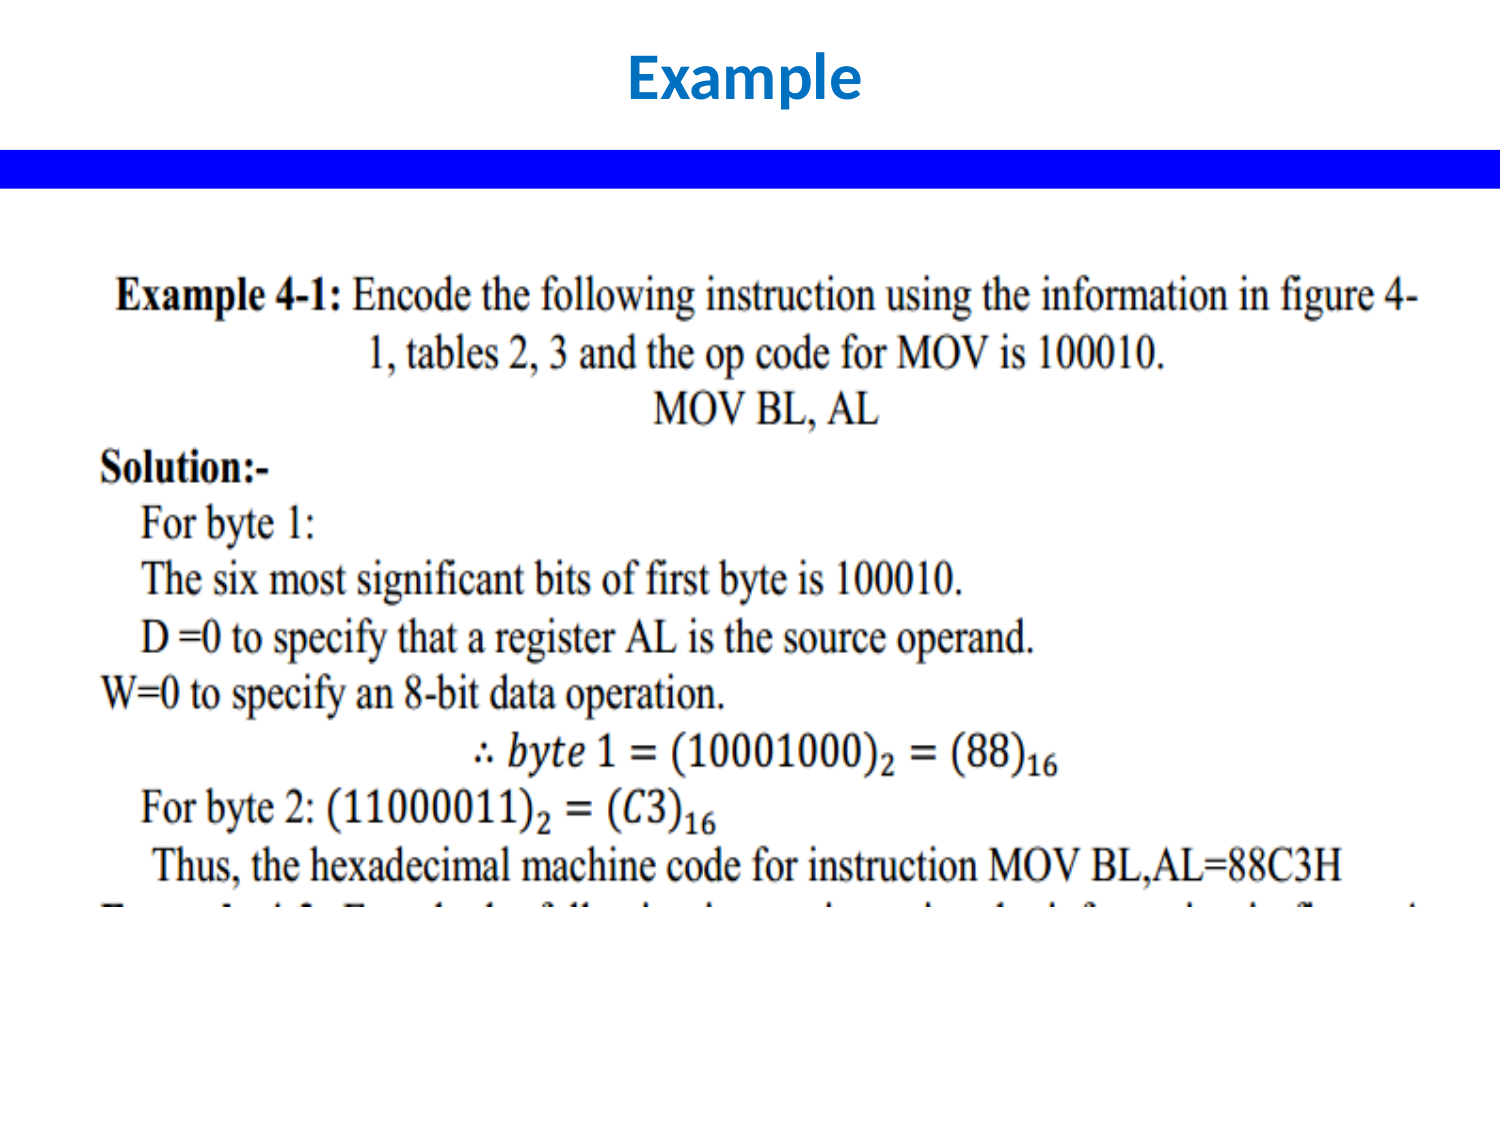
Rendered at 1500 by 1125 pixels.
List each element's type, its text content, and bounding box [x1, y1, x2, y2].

text_box [0, 149, 1500, 190]
picture [82, 250, 1452, 907]
text_box Example [612, 25, 887, 121]
